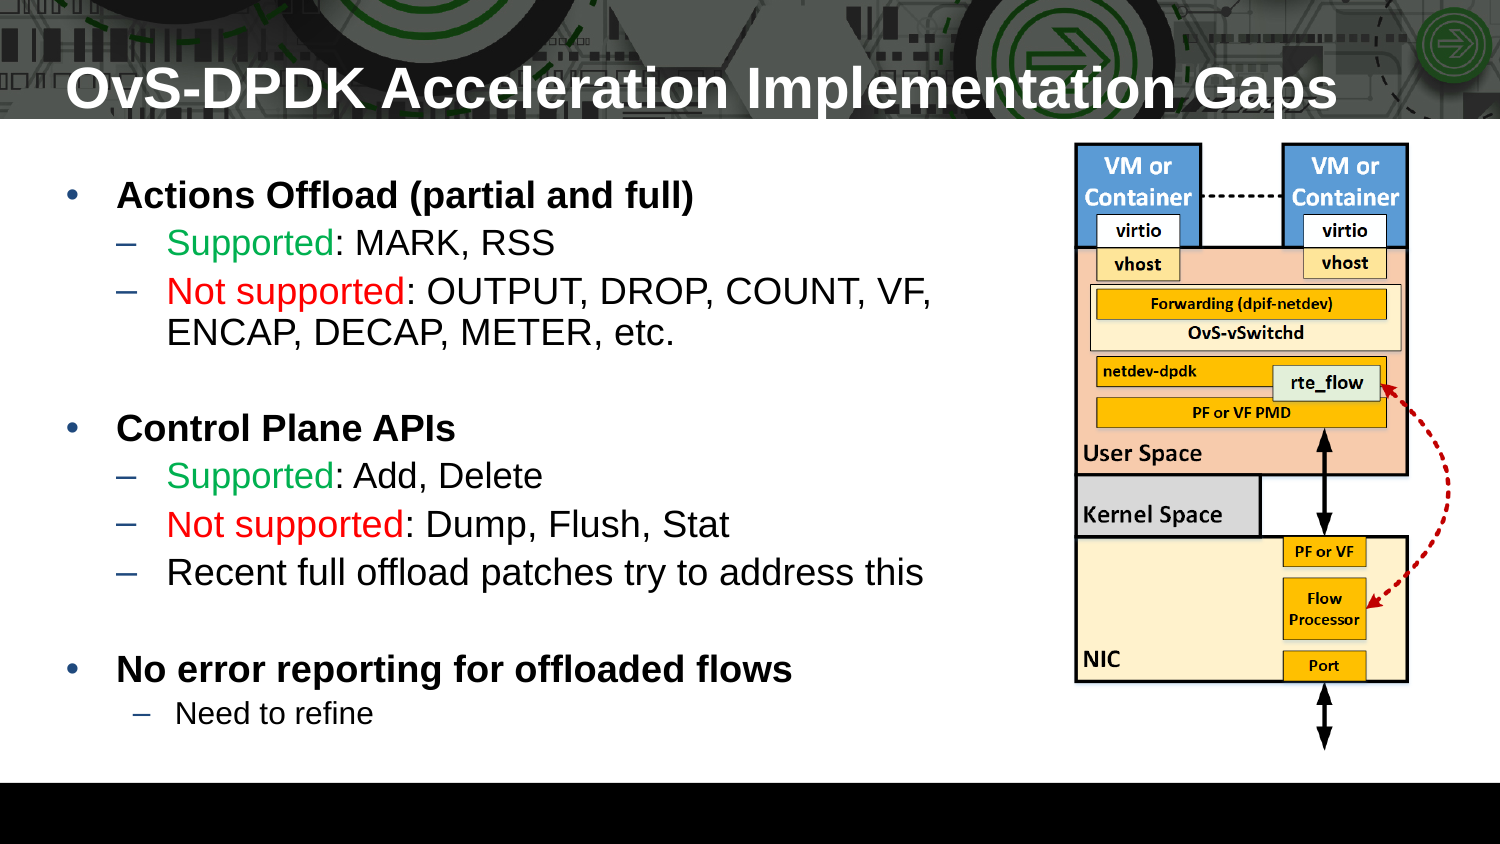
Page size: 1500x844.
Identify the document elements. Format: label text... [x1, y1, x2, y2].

title OvS-DPDK Acceleration Implementation Gaps [50, 67, 1450, 113]
list Actions Offload (partial and full) Supported: MARK, RSS Not supported: OUTPUT, DROP, COUNT, VF, ENCAP, DECAP, METER, etc. Control Plane APIs Supported: Add, Delete Not supported: Dump, Flush, Stat Recent full offload patches try to address this No error reporting for offloaded flows Need to refine [50, 168, 1060, 741]
picture [1068, 140, 1451, 751]
picture [0, 0, 1500, 119]
